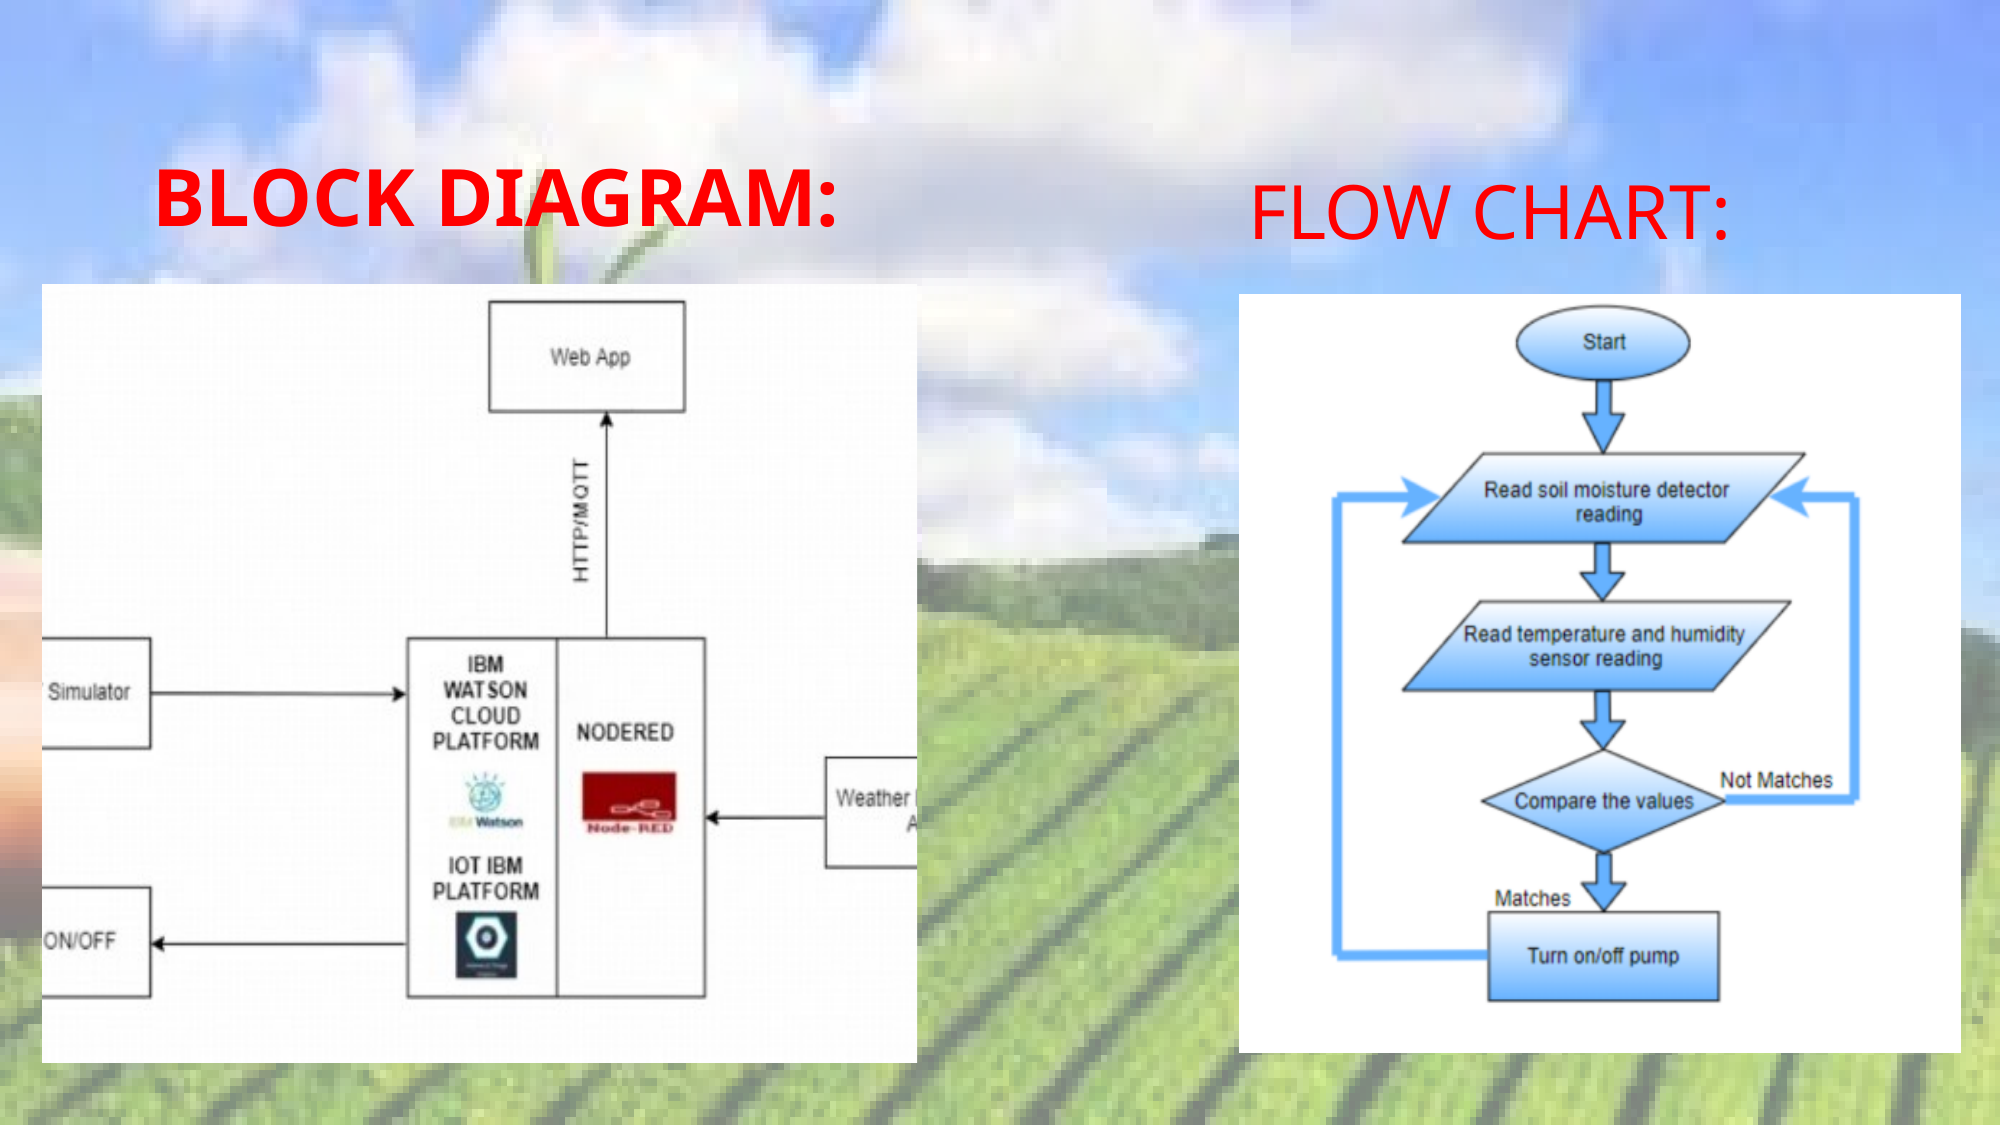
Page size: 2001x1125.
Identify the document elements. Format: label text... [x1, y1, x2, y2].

title BLOCK DIAGRAM: [137, 75, 1021, 252]
picture [1238, 294, 1961, 1053]
list FLOW CHART: [1135, 106, 1894, 1040]
picture [42, 284, 918, 1063]
